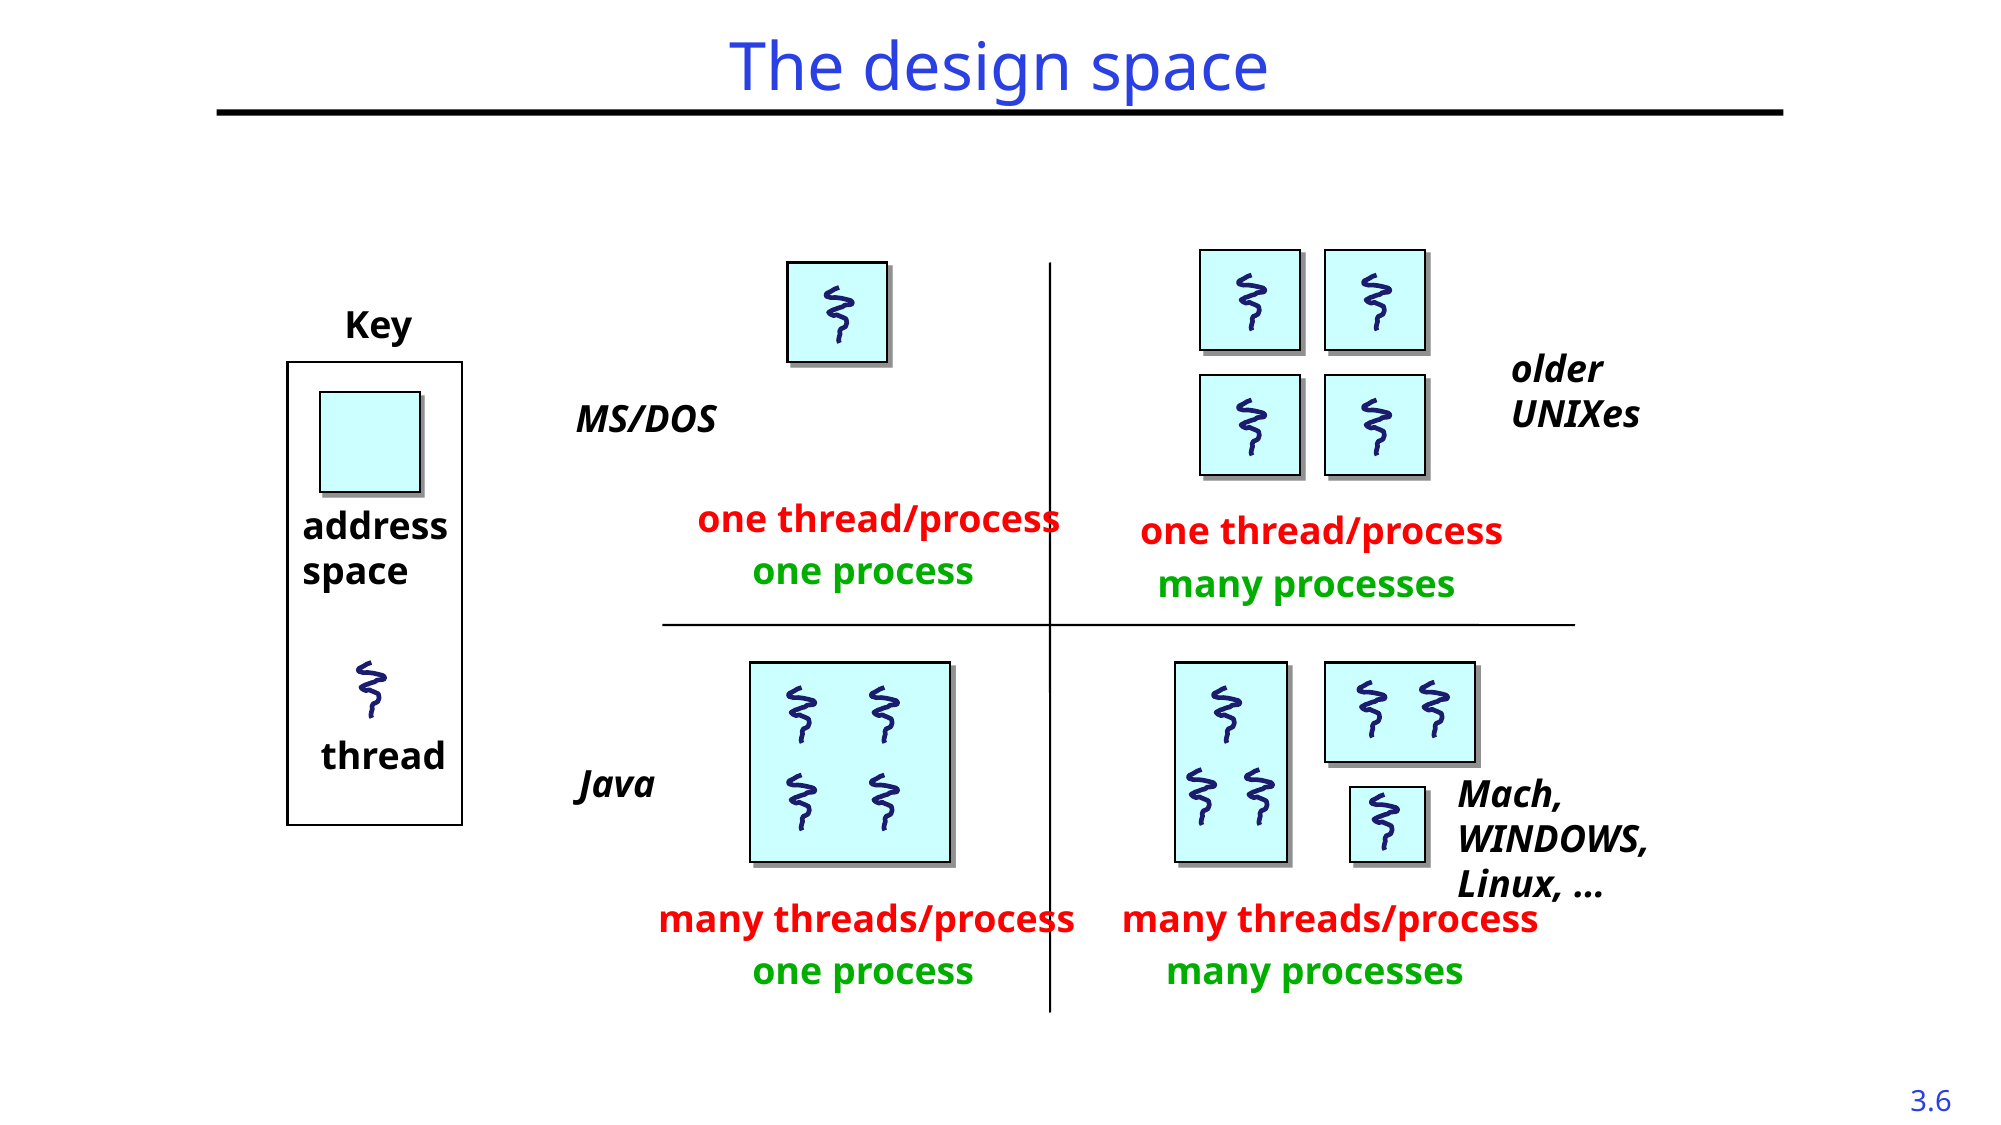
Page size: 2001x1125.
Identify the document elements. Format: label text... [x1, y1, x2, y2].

text_box many processes [1142, 552, 1471, 612]
text_box [1358, 682, 1386, 738]
text_box [1213, 687, 1240, 743]
text_box many threads/process [643, 887, 1091, 948]
text_box [1238, 275, 1265, 331]
text_box [1200, 249, 1300, 350]
text_box Key [329, 293, 427, 354]
text_box many processes [1151, 939, 1480, 1000]
text_box one thread/process [1125, 499, 1519, 560]
text_box [1371, 794, 1398, 850]
text_box [1421, 682, 1448, 738]
text_box [1325, 375, 1425, 475]
text_box MS/DOS [560, 387, 733, 448]
text_box one thread/process [682, 487, 1076, 548]
text_box Java [564, 752, 671, 813]
text_box address space [463, 494, 470, 600]
text_box one process [737, 939, 990, 1000]
text_box many threads/process [1106, 887, 1555, 948]
text_box [788, 774, 815, 831]
text_box [750, 662, 950, 863]
text_box [1238, 399, 1265, 456]
text_box [1349, 787, 1425, 863]
text_box [1246, 769, 1273, 825]
text_box [1325, 249, 1425, 350]
text_box [871, 774, 898, 831]
text_box [871, 687, 898, 743]
text_box Mach, WINDOWS, Linux, … [1442, 762, 1725, 913]
text_box [1363, 275, 1390, 331]
text_box [1324, 662, 1475, 763]
title The design space [216, 24, 1784, 113]
text_box [1188, 769, 1215, 825]
text_box [1200, 375, 1300, 475]
text_box [787, 262, 888, 363]
text_box [788, 687, 815, 743]
text_box [1175, 662, 1288, 863]
text_box [287, 362, 463, 825]
text_box one process [737, 539, 990, 600]
text_box [825, 287, 853, 343]
text_box older UNIXes [1495, 337, 1656, 443]
text_box [1363, 399, 1390, 456]
